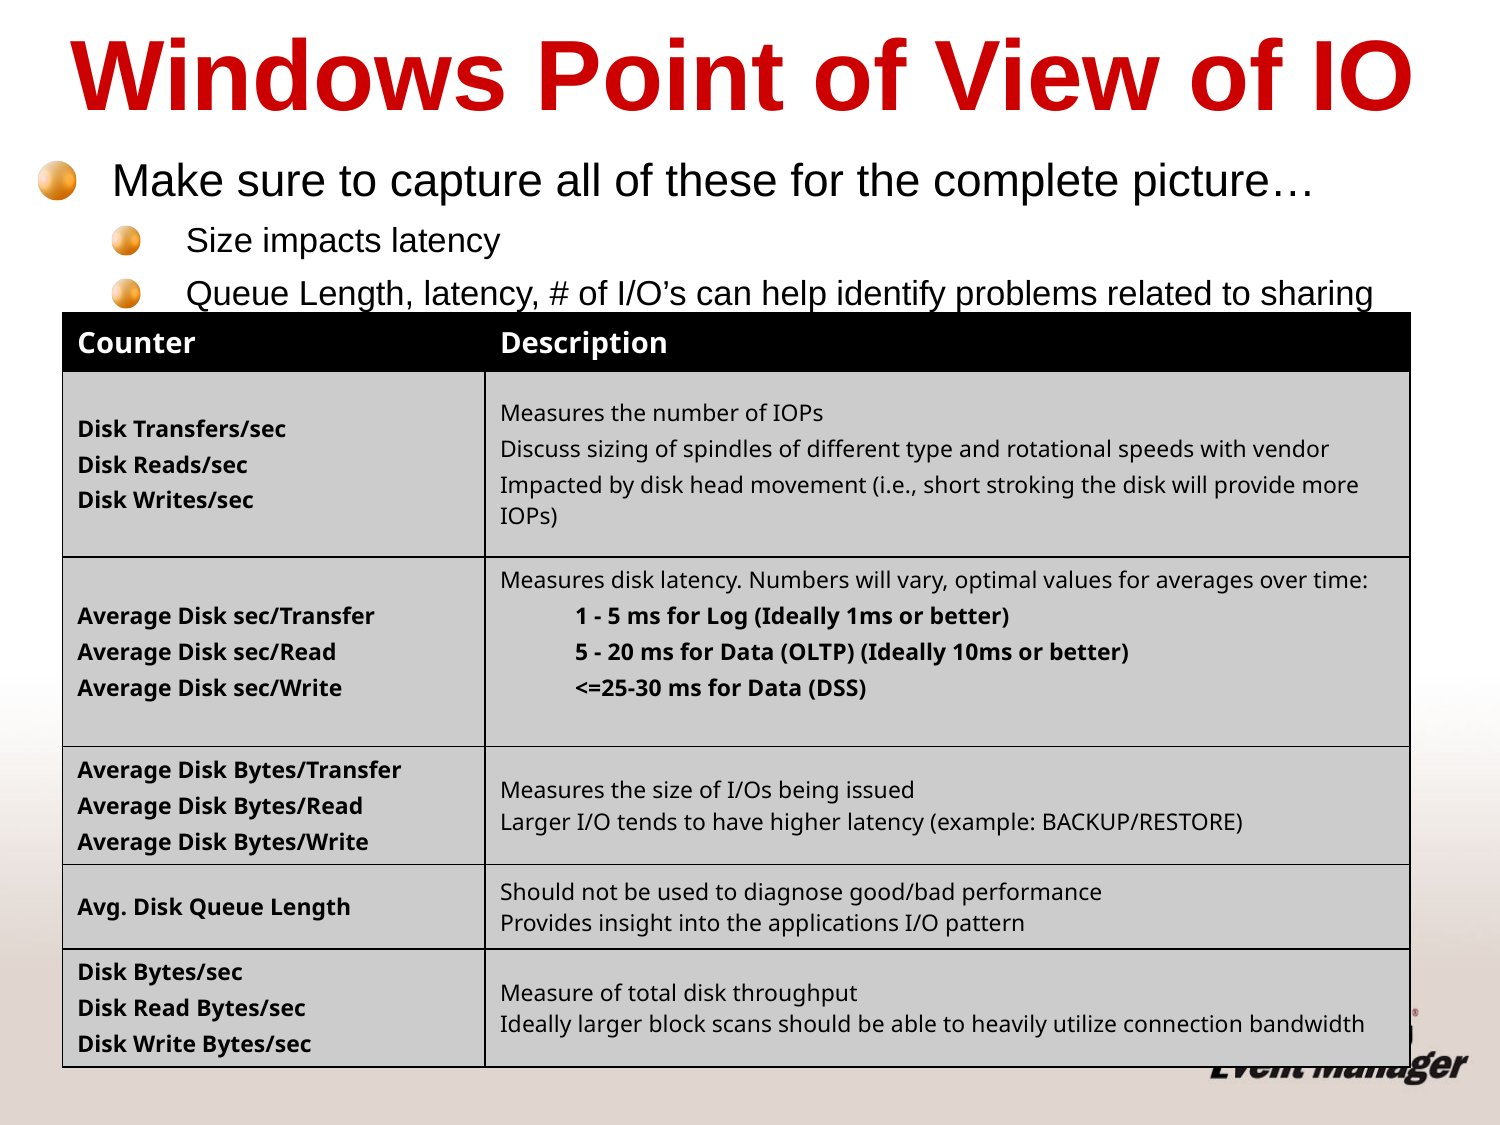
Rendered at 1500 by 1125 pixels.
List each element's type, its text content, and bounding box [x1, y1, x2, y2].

table_cell Average Disk Bytes/Transfer Average Disk Bytes/Read Average Disk Bytes/Write [63, 747, 484, 864]
table_cell Measures the number of IOPs Discuss sizing of spindles of different type and rotational speeds with vendor Impacted by disk head movement (i.e., short stroking the disk will provide more IOPs) [486, 372, 1409, 556]
table_cell Should not be used to diagnose good/bad performance Provides insight into the applications I/O pattern [486, 865, 1409, 948]
table_cell Measure of total disk throughput Ideally larger block scans should be able to heavily utilize connection bandwidth [486, 950, 1409, 1066]
picture [0, 0, 1500, 1125]
table_header Counter [63, 341, 484, 371]
table_cell Avg. Disk Queue Length [63, 865, 484, 948]
table_cell Disk Bytes/sec Disk Read Bytes/sec Disk Write Bytes/sec [63, 950, 484, 1066]
title Windows Point of View of IO [24, 24, 1463, 117]
table_cell Average Disk sec/Transfer Average Disk sec/Read Average Disk sec/Write [63, 558, 484, 746]
table_cell Measures the size of I/Os being issued Larger I/O tends to have higher latency (example: BACKUP/RESTORE) [486, 747, 1409, 864]
table_header Description [486, 341, 1409, 371]
table_cell Measures disk latency. Numbers will vary, optimal values for averages over time: 1 - 5 ms for Log (Ideally 1ms or better) 5 - 20 ms for Data (OLTP) (Ideally 10ms or better) <=25-30 ms for Data (DSS) [486, 558, 1409, 746]
table_cell Disk Transfers/sec Disk Reads/sec Disk Writes/sec [63, 372, 484, 556]
text_box Make sure to capture all of these for the complete picture… Size impacts latency Queue Length, latency, # of I/O’s can help identify problems related to sharing [37, 144, 1413, 341]
